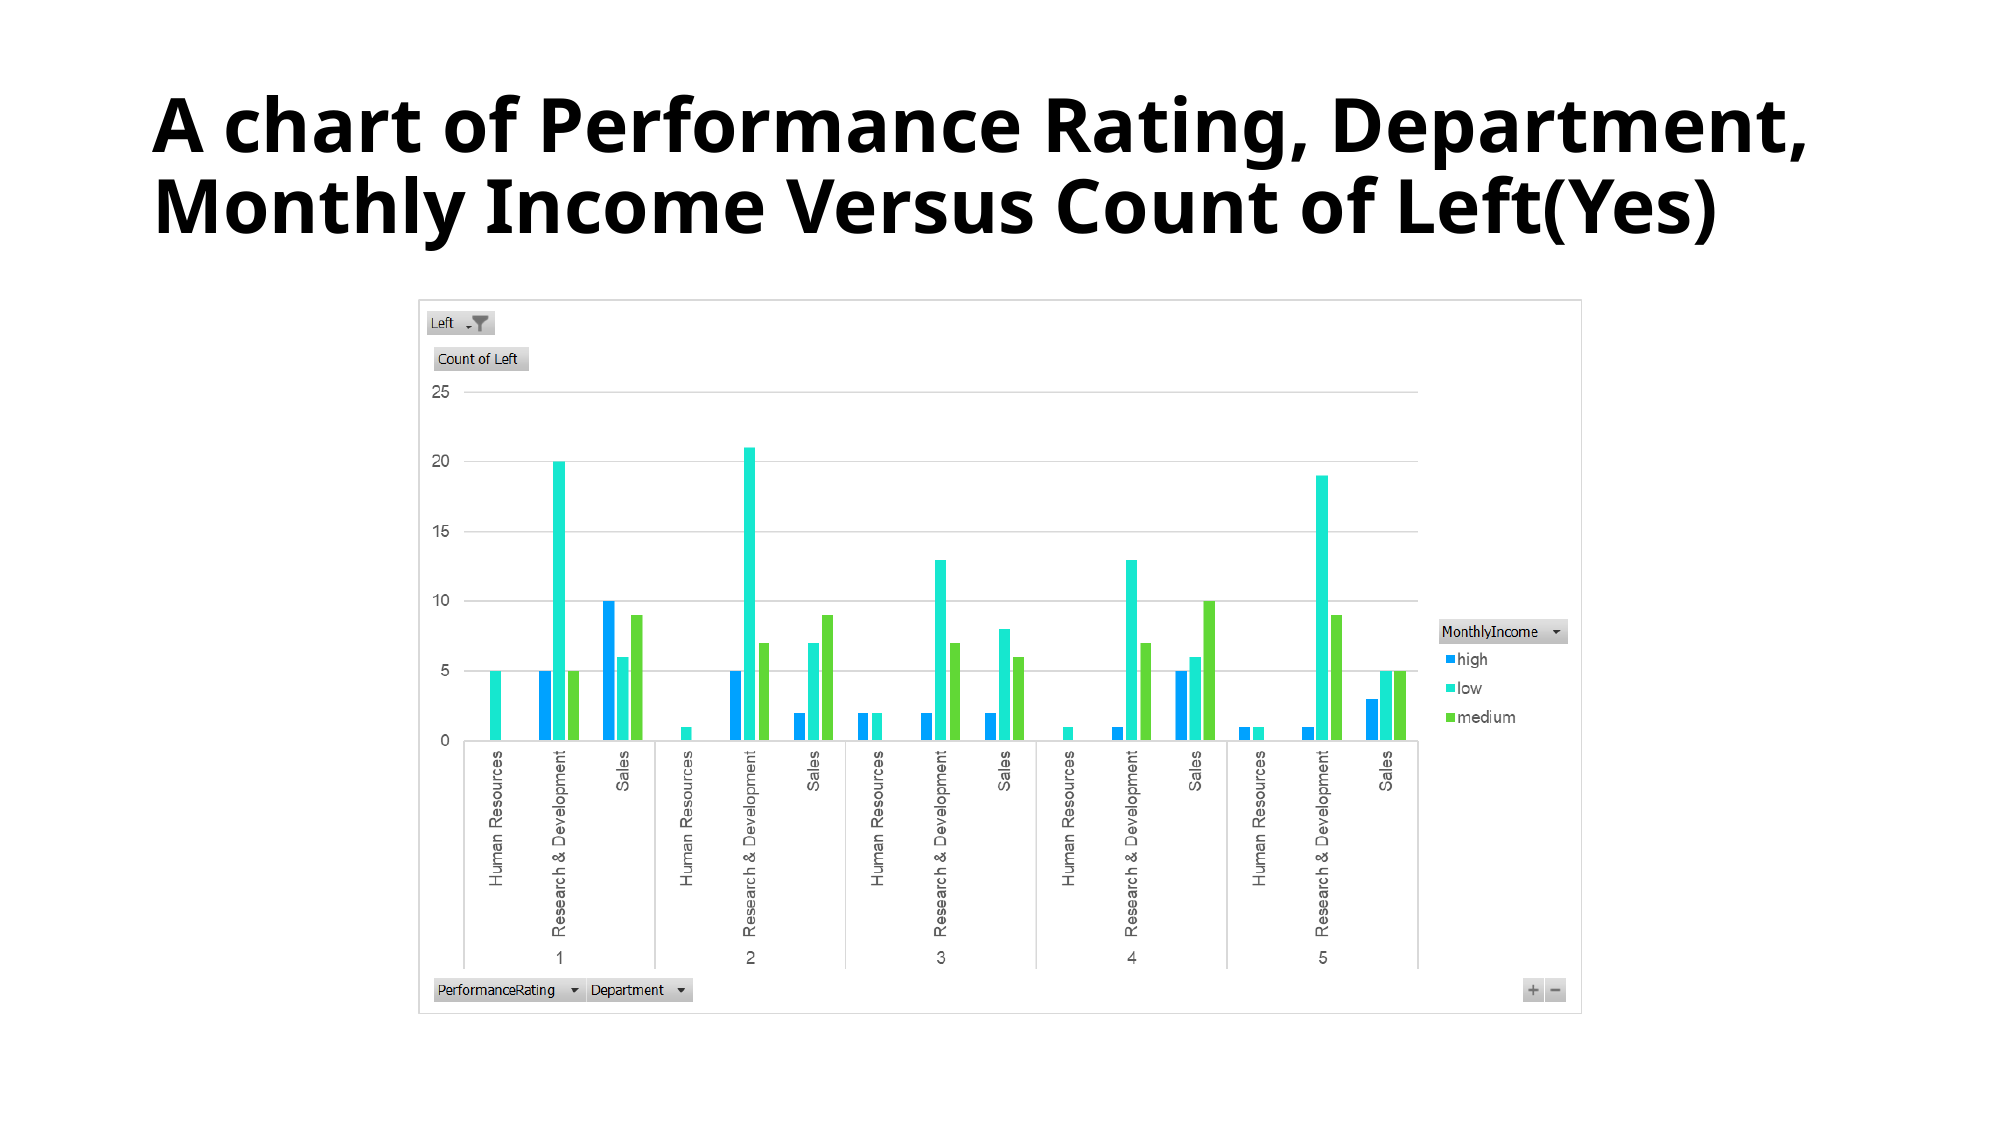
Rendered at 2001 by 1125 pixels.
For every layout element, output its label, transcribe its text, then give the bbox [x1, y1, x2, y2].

title A chart of Performance Rating, Department, Monthly Income Versus Count of Left(Yes) [137, 59, 1863, 278]
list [418, 299, 1582, 1014]
